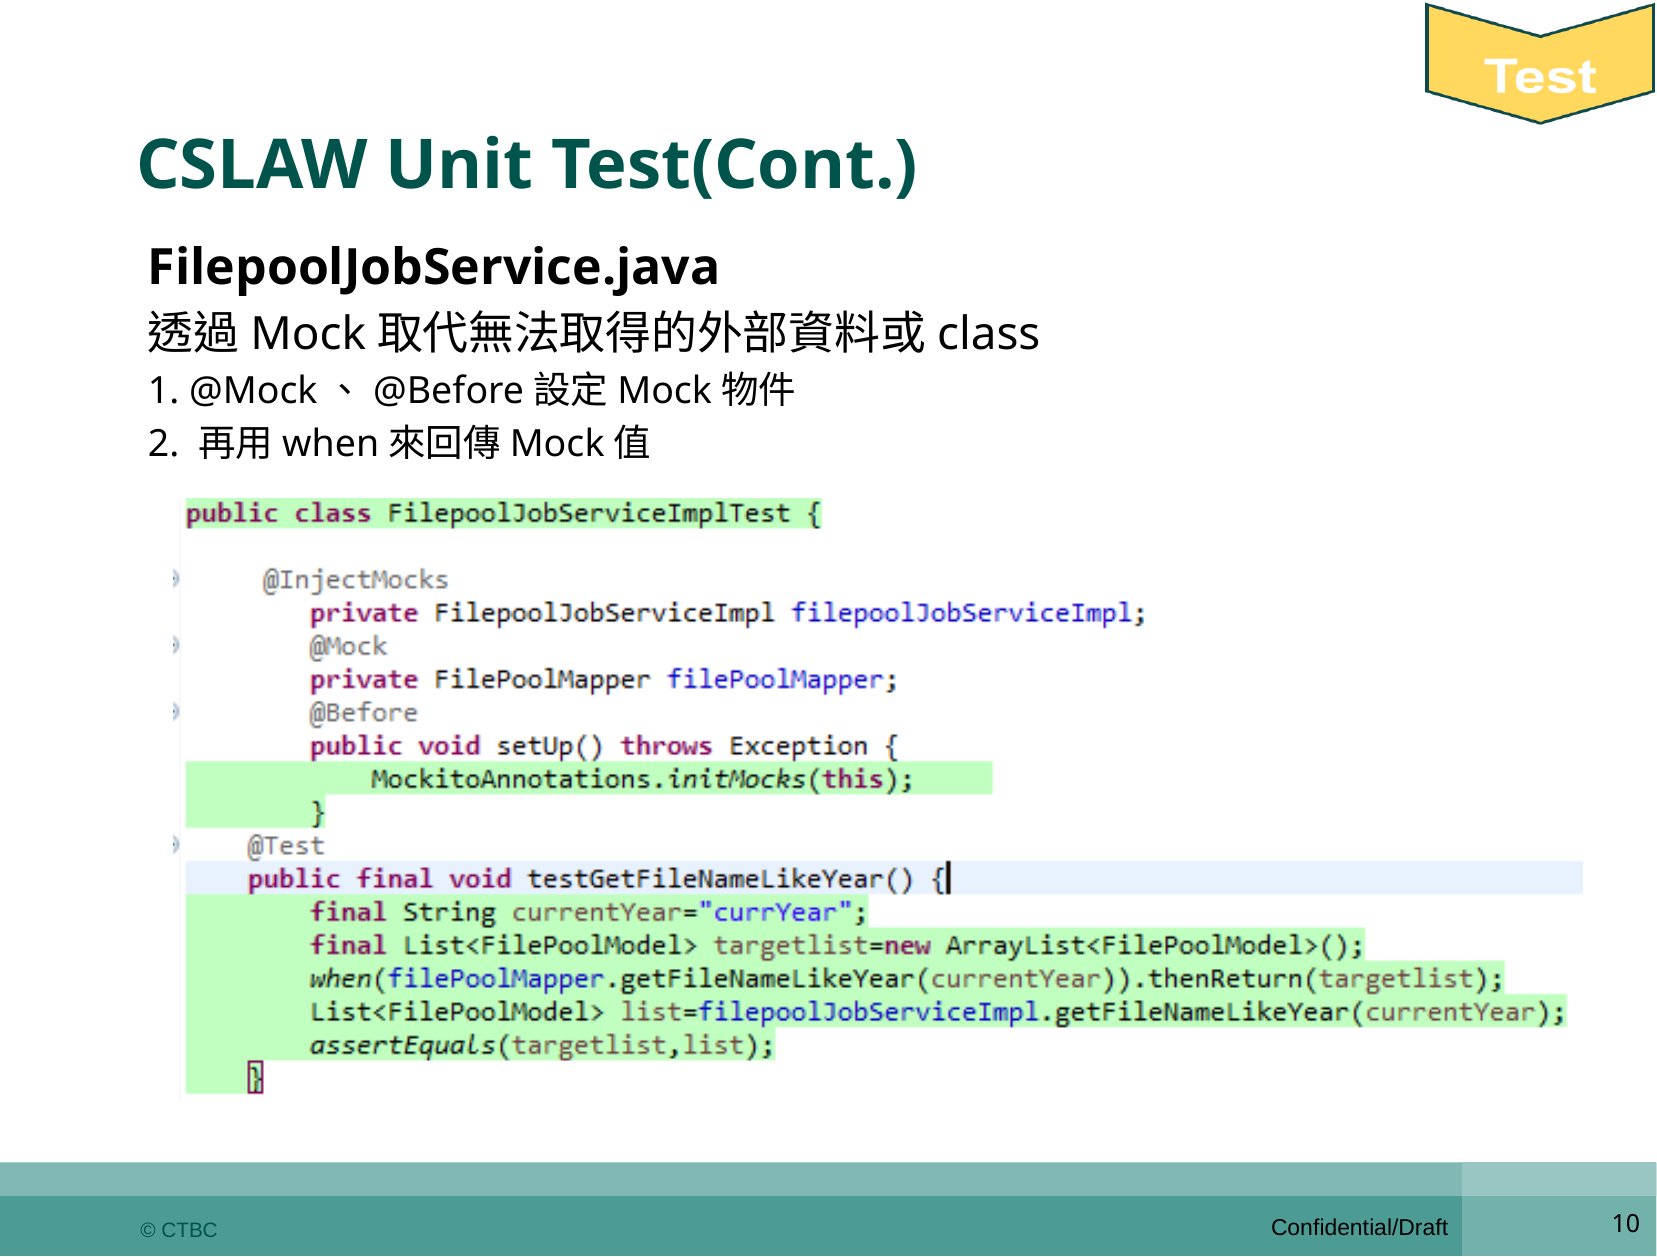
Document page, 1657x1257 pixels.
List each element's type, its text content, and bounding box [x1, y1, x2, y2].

picture [1425, 1, 1656, 133]
list FilepoolJobService.java 透過Mock取代無法取得的外部資料或class 1. @Mock、@Before設定Mock物件 2. 再用when來回傳Mock值 [131, 226, 1657, 298]
picture [173, 497, 1583, 1101]
title CSLAW Unit Test(Cont.) [119, 84, 1528, 239]
